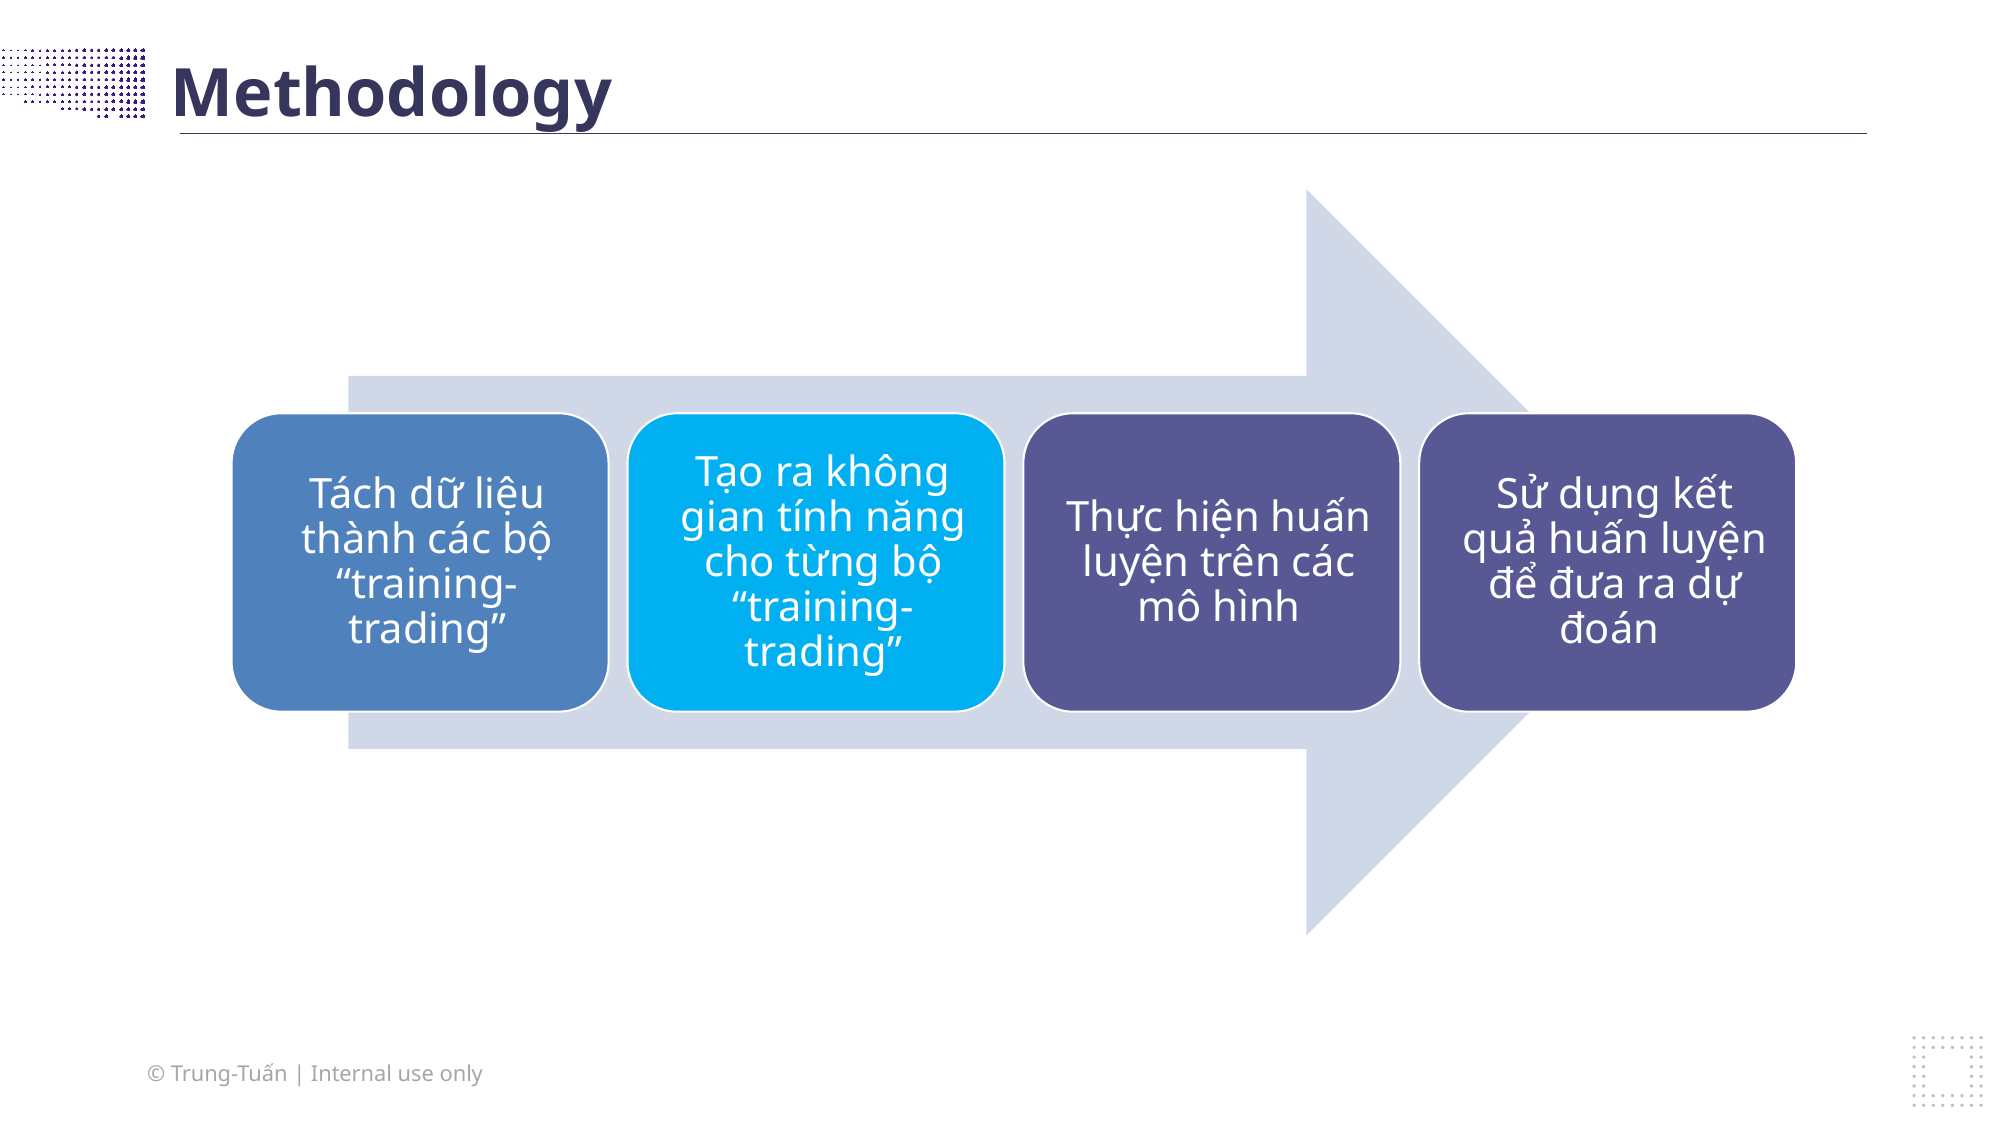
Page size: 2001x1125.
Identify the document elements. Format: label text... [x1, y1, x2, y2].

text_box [230, 189, 1797, 936]
list Methodology [155, 51, 1873, 139]
